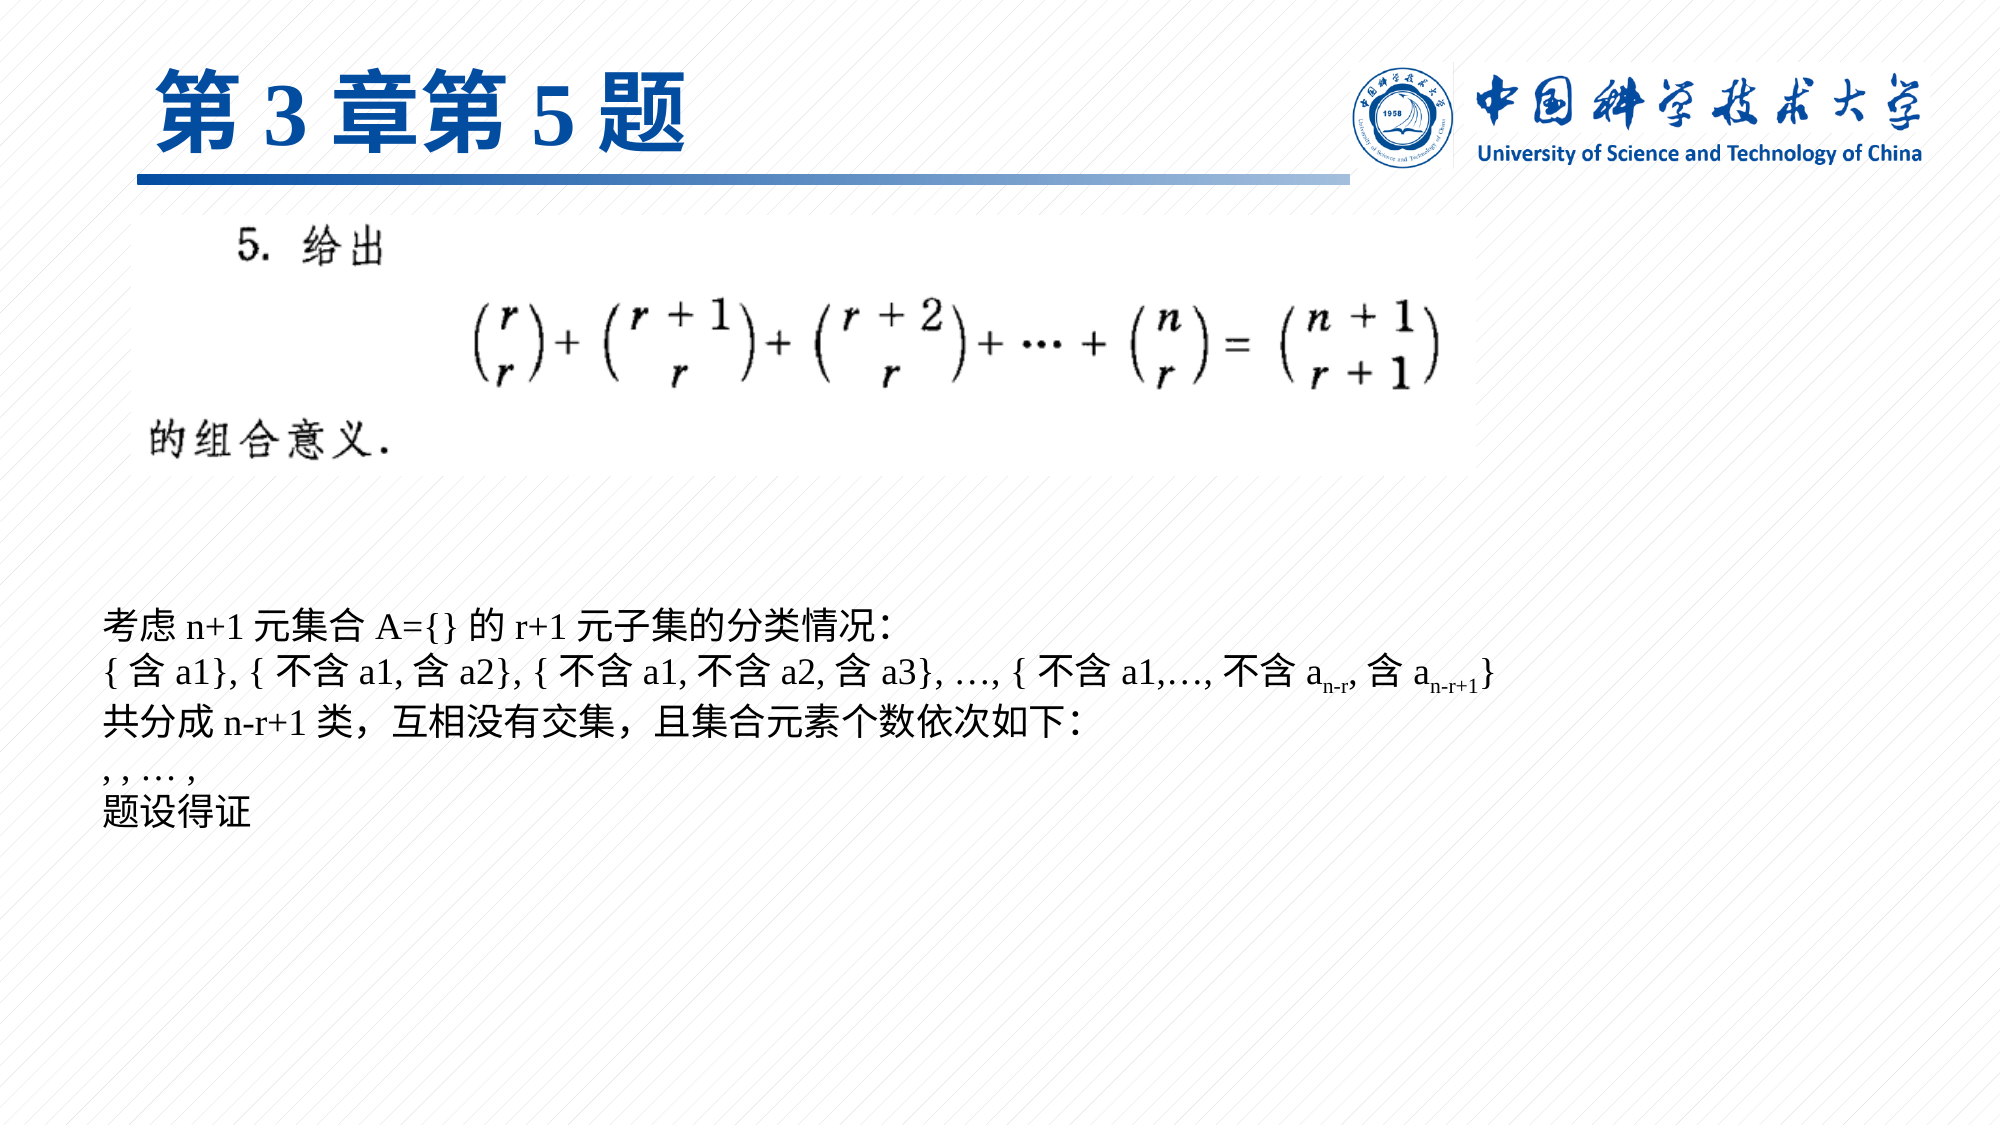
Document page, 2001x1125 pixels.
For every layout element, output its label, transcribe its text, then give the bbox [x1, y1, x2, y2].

picture [131, 215, 1476, 476]
picture [1350, 62, 1937, 181]
title 第3章第5题 [137, 59, 1863, 173]
